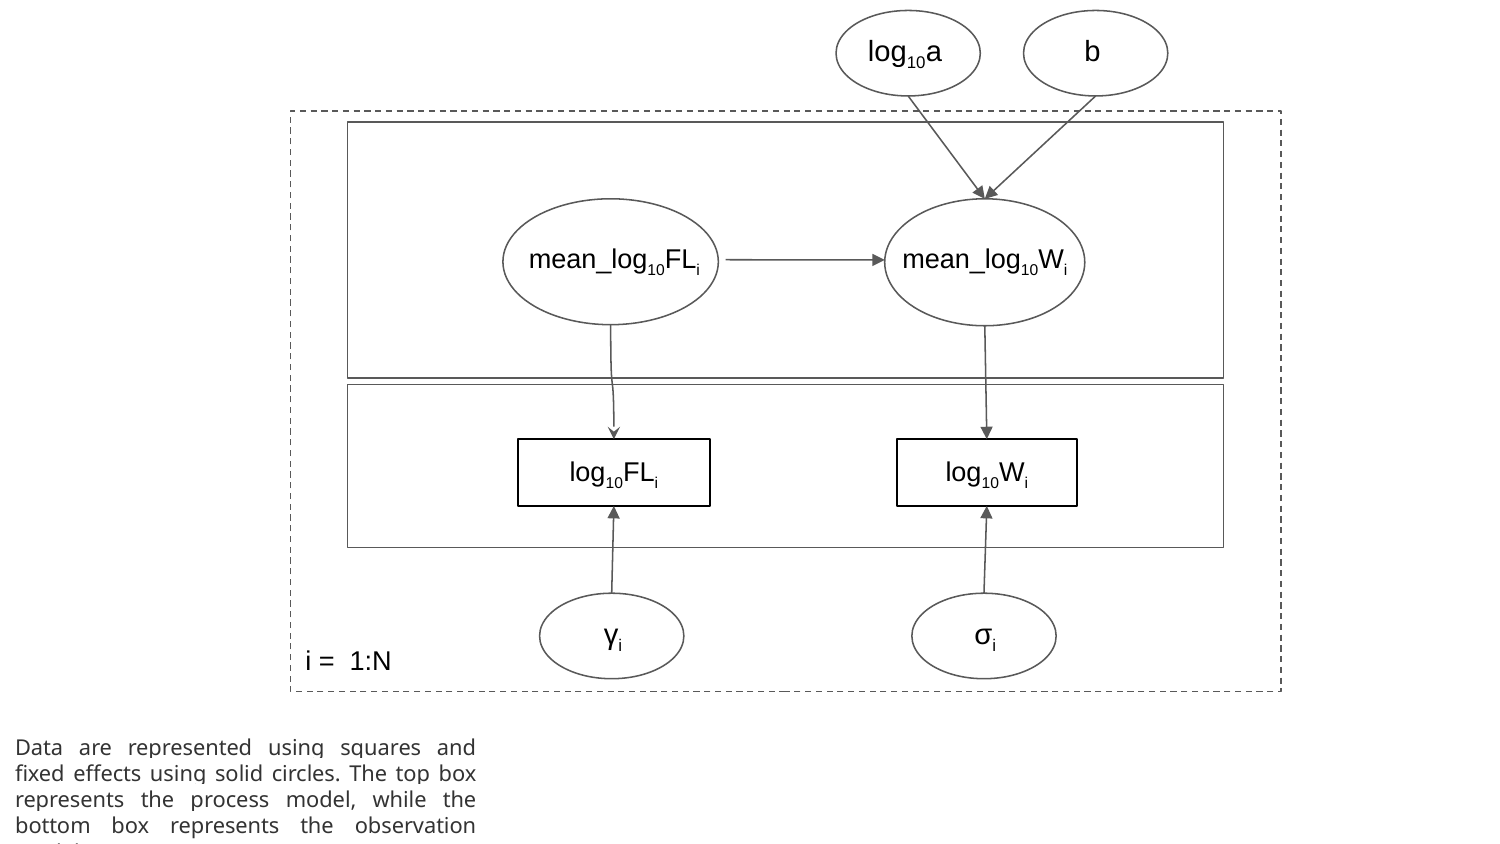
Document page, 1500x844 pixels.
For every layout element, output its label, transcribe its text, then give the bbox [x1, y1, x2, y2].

text_box [347, 121, 902, 379]
text_box [347, 384, 979, 548]
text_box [986, 95, 1096, 199]
text_box [290, 110, 1281, 692]
text_box [1057, 10, 1134, 17]
text_box log10FLi [517, 439, 710, 506]
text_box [884, 198, 1085, 326]
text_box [907, 95, 985, 199]
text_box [911, 592, 1058, 679]
text_box [612, 268, 979, 379]
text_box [611, 501, 615, 594]
text_box b [1024, 17, 1161, 83]
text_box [983, 501, 987, 594]
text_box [554, 380, 670, 384]
text_box i = 1:N [290, 628, 452, 691]
text_box [1161, 35, 1168, 72]
text_box log10Wi [896, 439, 1077, 506]
text_box [1043, 83, 1148, 96]
text_box [993, 121, 1224, 379]
text_box [992, 384, 1224, 548]
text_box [502, 198, 726, 325]
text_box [835, 10, 981, 97]
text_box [539, 592, 686, 679]
text_box Data are represented using squares and fixed effects using solid circles. The top box represents the process model, while the bottom box represents the observation model [0, 718, 493, 844]
